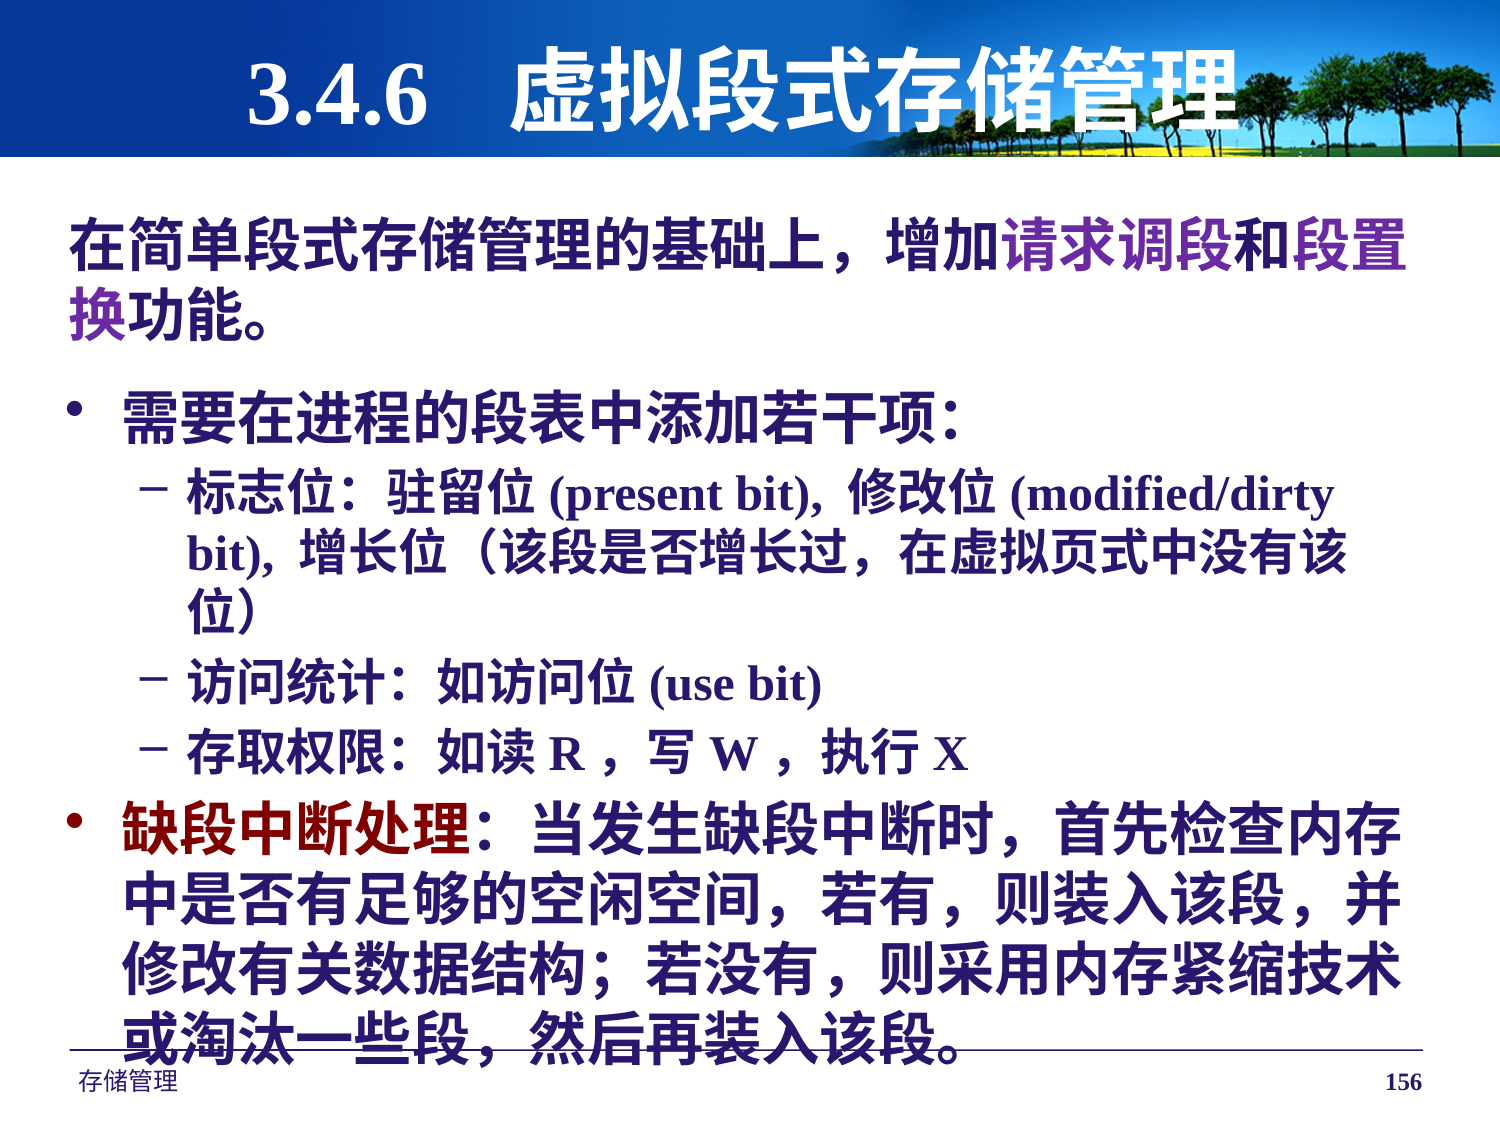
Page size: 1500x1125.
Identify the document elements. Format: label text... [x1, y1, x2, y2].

footer 156 [962, 1057, 1438, 1095]
picture [0, 0, 1500, 157]
text_box 需要在进程的段表中添加若干项： 标志位：驻留位(present bit), 修改位(modified/dirty bit), 增长位（该段是否增长过，在虚拟页式中没有该位） 访问统计：如访问位(use bit) 存取权限：如读R，写W，执行X 缺段中断处理：当发生缺段中断时，首先检查内存中是否有足够的空闲空间，若有，则装入该段，并修改有关数据结构；若没有，则采用内存紧缩技术或淘汰一些段，然后再装入该段。 [50, 373, 1425, 1024]
title 3.4.6 虚拟段式存储管理 [50, 39, 1438, 151]
slide_number 存储管理 [63, 1057, 414, 1095]
text_box 在简单段式存储管理的基础上，增加请求调段和段置 换功能。 [54, 200, 1424, 356]
